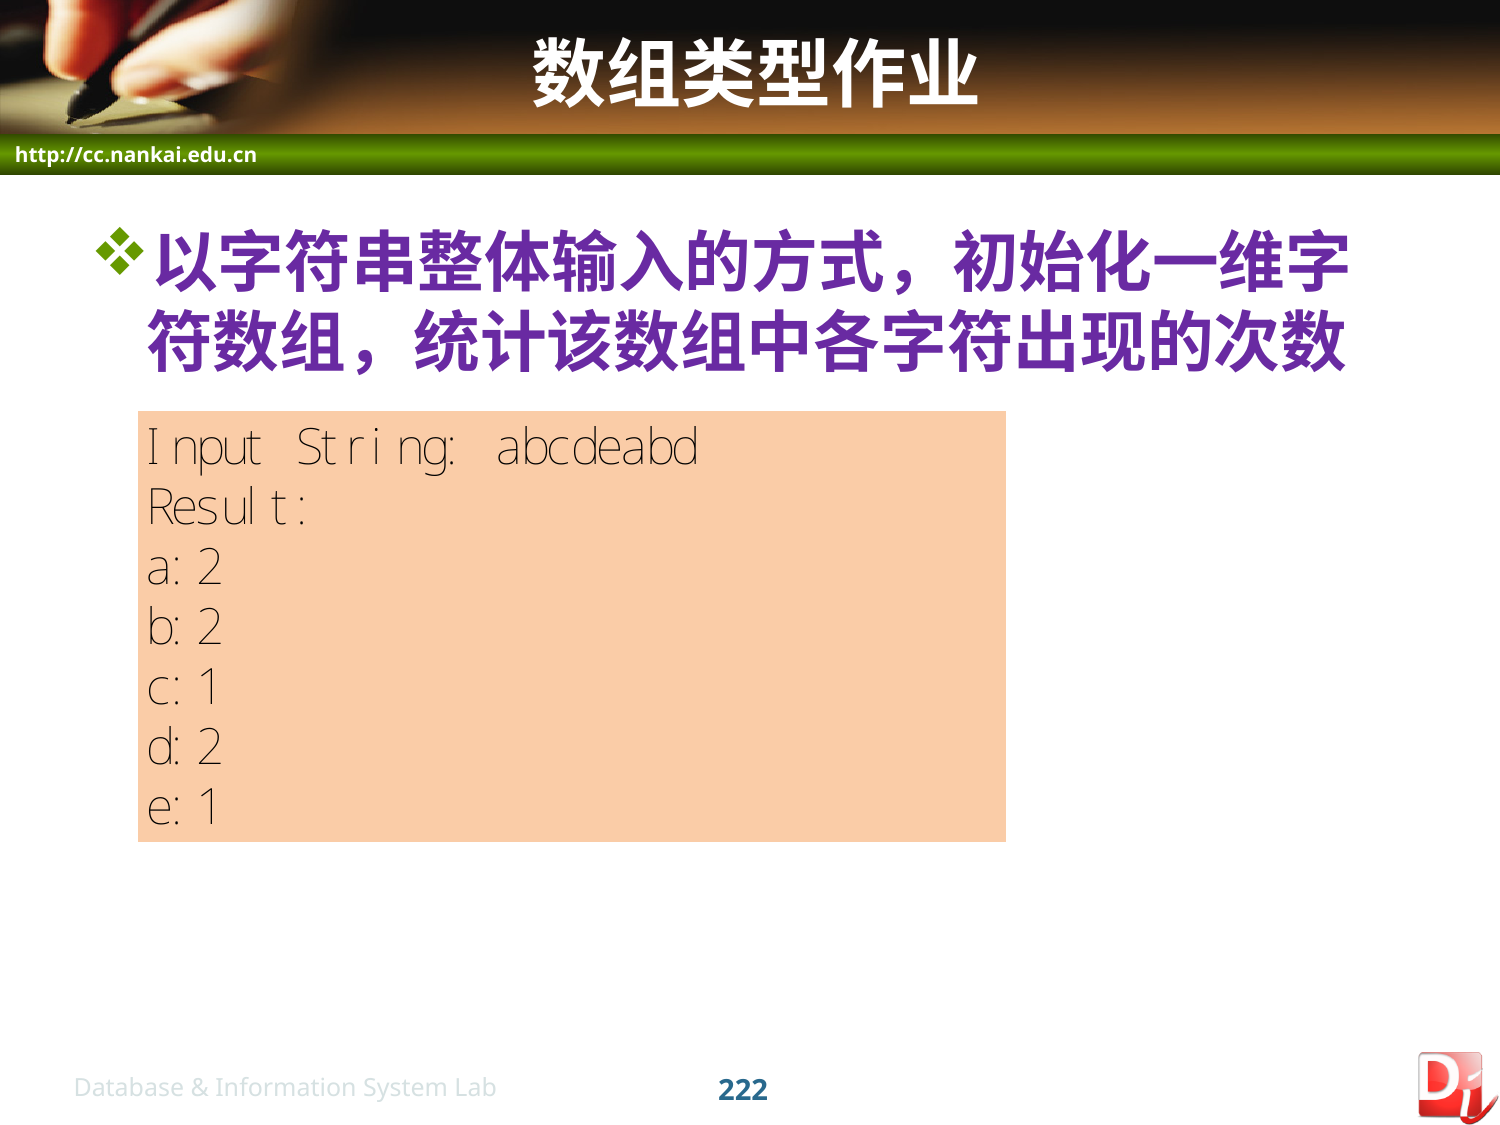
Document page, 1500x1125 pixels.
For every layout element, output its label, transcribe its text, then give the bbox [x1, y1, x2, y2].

picture [1417, 1052, 1500, 1125]
picture [135, 408, 1009, 845]
picture [0, 0, 1500, 134]
slide_number 222 [607, 1063, 880, 1112]
title 数组类型作业 [74, 24, 1438, 118]
footer Database & Information System Lab [58, 1064, 598, 1114]
list 以字符串整体输入的方式，初始化一维字符数组，统计该数组中各字符出现的次数 [74, 212, 1413, 1038]
